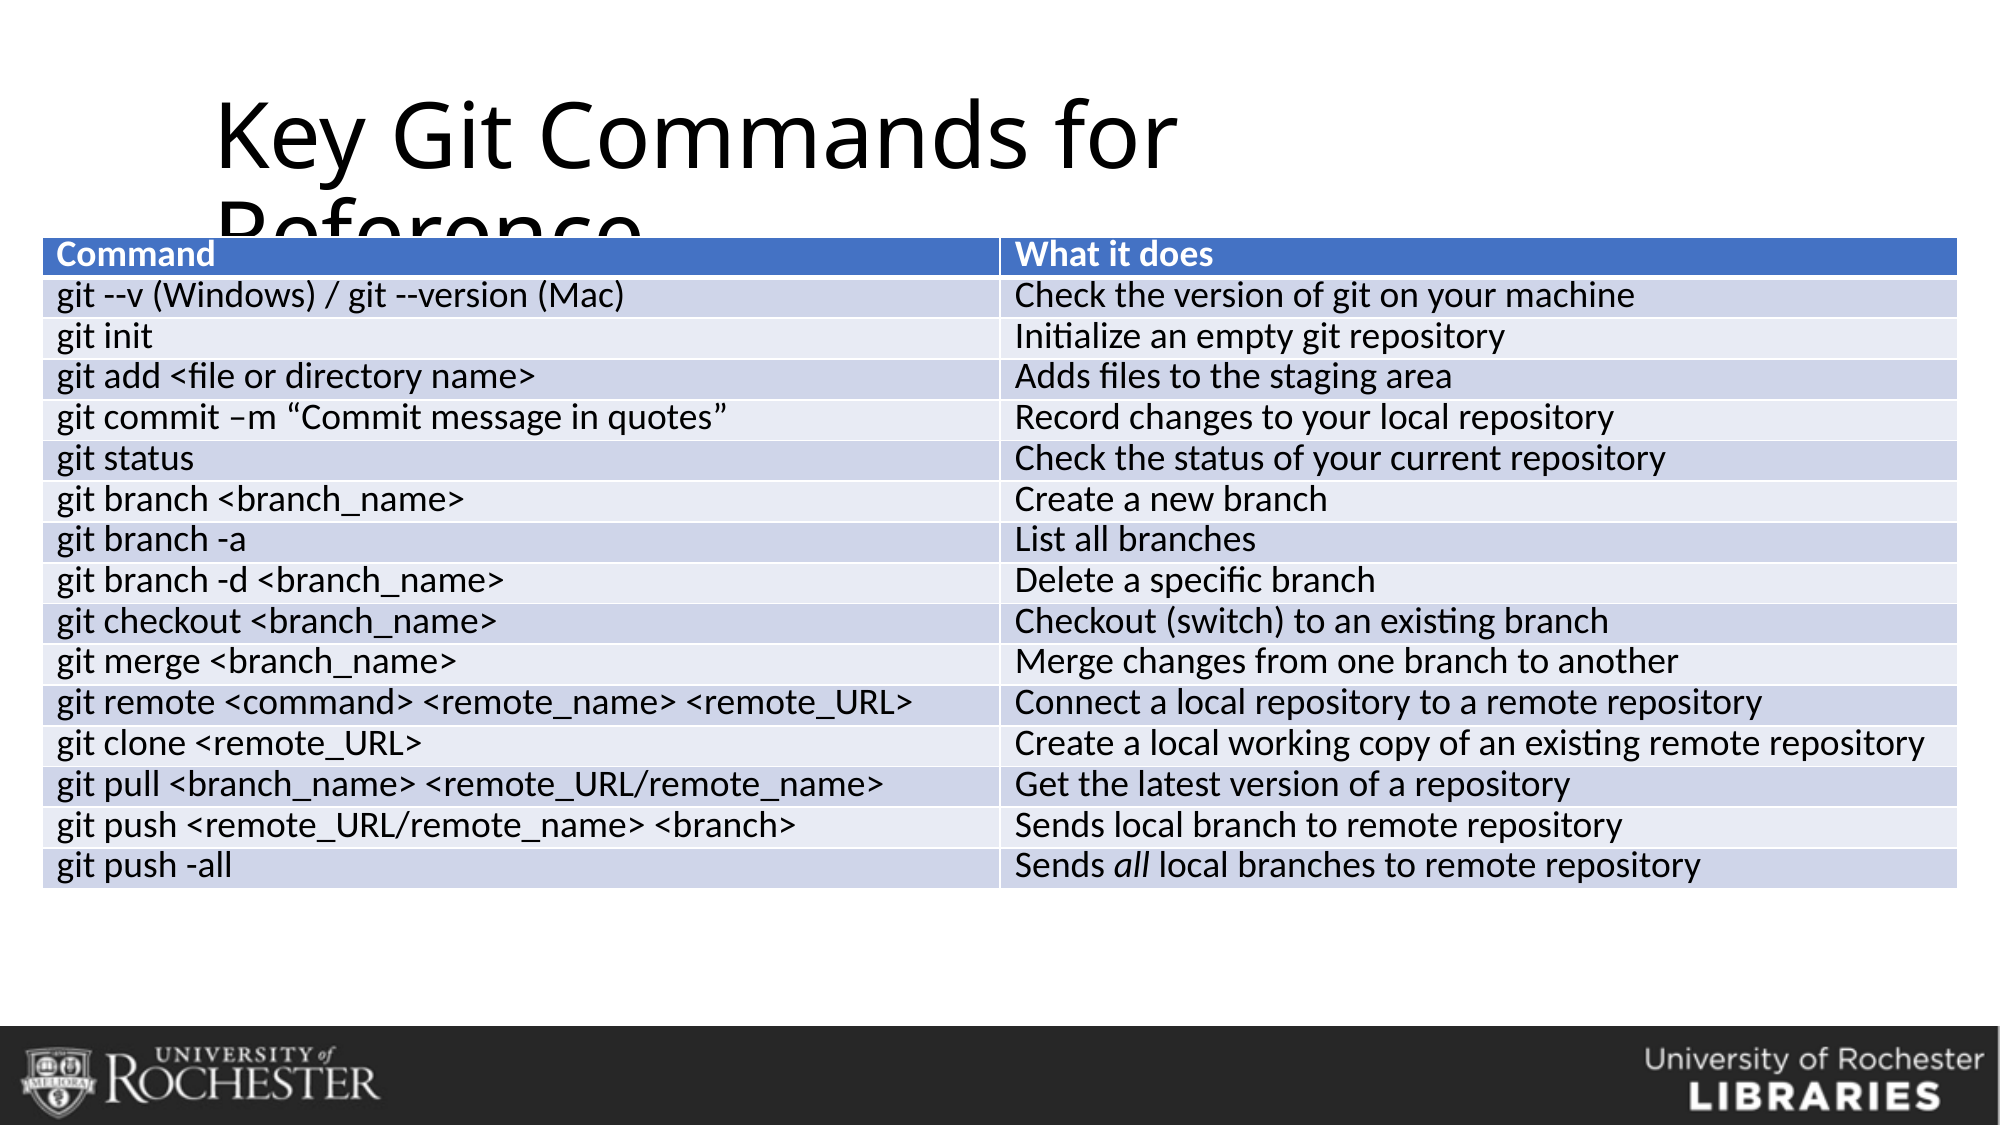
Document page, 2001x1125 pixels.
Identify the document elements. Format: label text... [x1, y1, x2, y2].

table_header What it does [1001, 238, 1957, 275]
text_box Key Git Commands for Reference [198, 80, 1640, 236]
table_cell git branch -a [43, 523, 999, 562]
table_cell git pull <branch_name> <remote_URL/remote_name> [43, 767, 999, 806]
table_cell git branch <branch_name> [43, 482, 999, 521]
picture [0, 1026, 2000, 1125]
table_cell Get the latest version of a repository [1001, 767, 1957, 806]
table_cell git merge <branch_name> [43, 645, 999, 684]
table_cell Delete a specific branch [1001, 564, 1957, 603]
table_cell git commit –m “Commit message in quotes” [43, 401, 999, 440]
table_header Command [43, 238, 999, 275]
table_cell Create a local working copy of an existing remote repository [1001, 727, 1957, 766]
table_cell Sends all local branches to remote repository [1001, 849, 1957, 888]
table_cell git push <remote_URL/remote_name> <branch> [43, 808, 999, 847]
table_cell Initialize an empty git repository [1001, 319, 1957, 358]
table_cell Connect a local repository to a remote repository [1001, 686, 1957, 725]
table_cell git status [43, 441, 999, 480]
table_cell Adds files to the staging area [1001, 360, 1957, 399]
table_cell Check the version of git on your machine [1001, 280, 1957, 317]
table_cell Record changes to your local repository [1001, 401, 1957, 440]
table_cell git push -all [43, 849, 999, 888]
table_cell Sends local branch to remote repository [1001, 808, 1957, 847]
table_cell git init [43, 319, 999, 358]
table_cell Check the status of your current repository [1001, 441, 1957, 480]
table_cell Checkout (switch) to an existing branch [1001, 604, 1957, 643]
table_cell git branch -d <branch_name> [43, 564, 999, 603]
table_cell git checkout <branch_name> [43, 604, 999, 643]
table_cell Create a new branch [1001, 482, 1957, 521]
table_cell List all branches [1001, 523, 1957, 562]
table_cell git --v (Windows) / git --version (Mac) [43, 280, 999, 317]
table_cell git clone <remote_URL> [43, 727, 999, 766]
table_cell git add <file or directory name> [43, 360, 999, 399]
table_cell Merge changes from one branch to another [1001, 645, 1957, 684]
table_cell git remote <command> <remote_name> <remote_URL> [43, 686, 999, 725]
